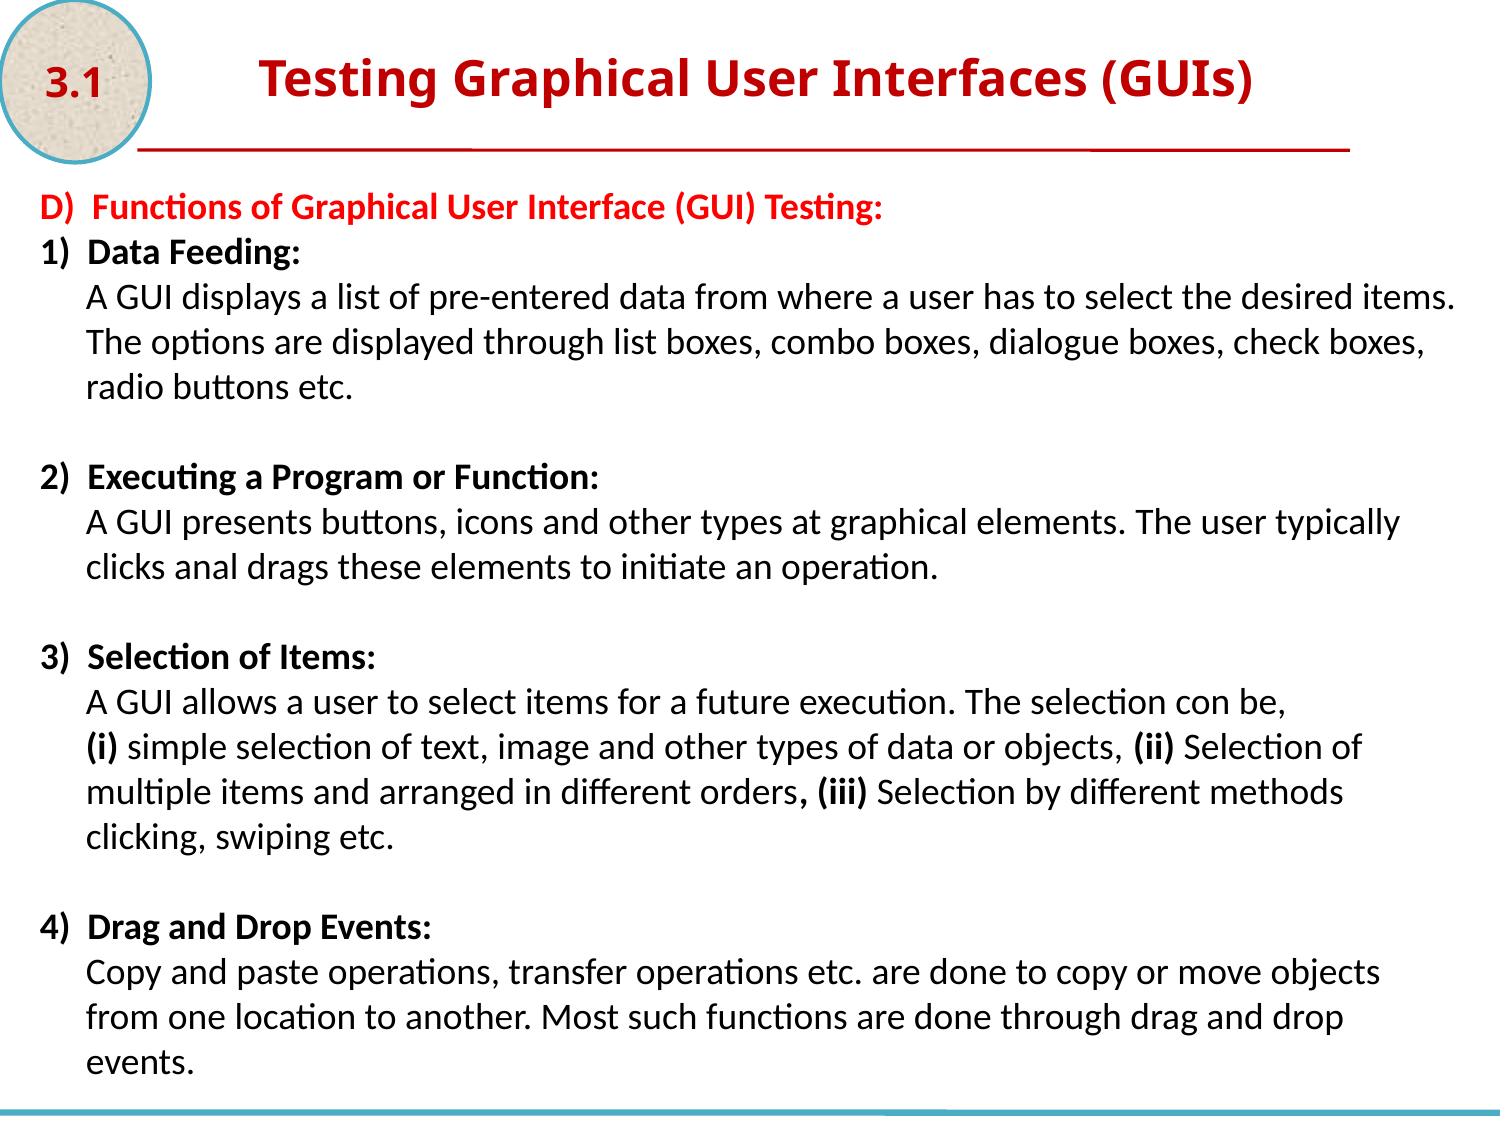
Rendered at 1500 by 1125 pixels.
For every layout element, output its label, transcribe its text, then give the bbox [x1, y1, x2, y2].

text_box Testing Graphical User Interfaces (GUIs) [149, 39, 1363, 114]
text_box D) Functions of Graphical User Interface (GUI) Testing: 1) Data Feeding: A GUI displays a list of pre-entered data from where a user has to select the desired items. The options are displayed through list boxes, combo boxes, dialogue boxes, check boxes, radio buttons etc. 2) Executing a Program or Function: A GUI presents buttons, icons and other types at graphical elements. The user typically clicks anal drags these elements to initiate an operation. 3) Selection of Items: A GUI allows a user to select items for a future execution. The selection con be, (i) simple selection of text, image and other types of data or objects, (ii) Selection of multiple items and arranged in different orders, (iii) Selection by different methods clicking, swiping etc. 4) Drag and Drop Events: Copy and paste operations, transfer operations etc. are done to copy or move objects from one location to another. Most such functions are done through drag and drop events. [24, 174, 1475, 1090]
text_box 3.1 [0, 0, 149, 165]
